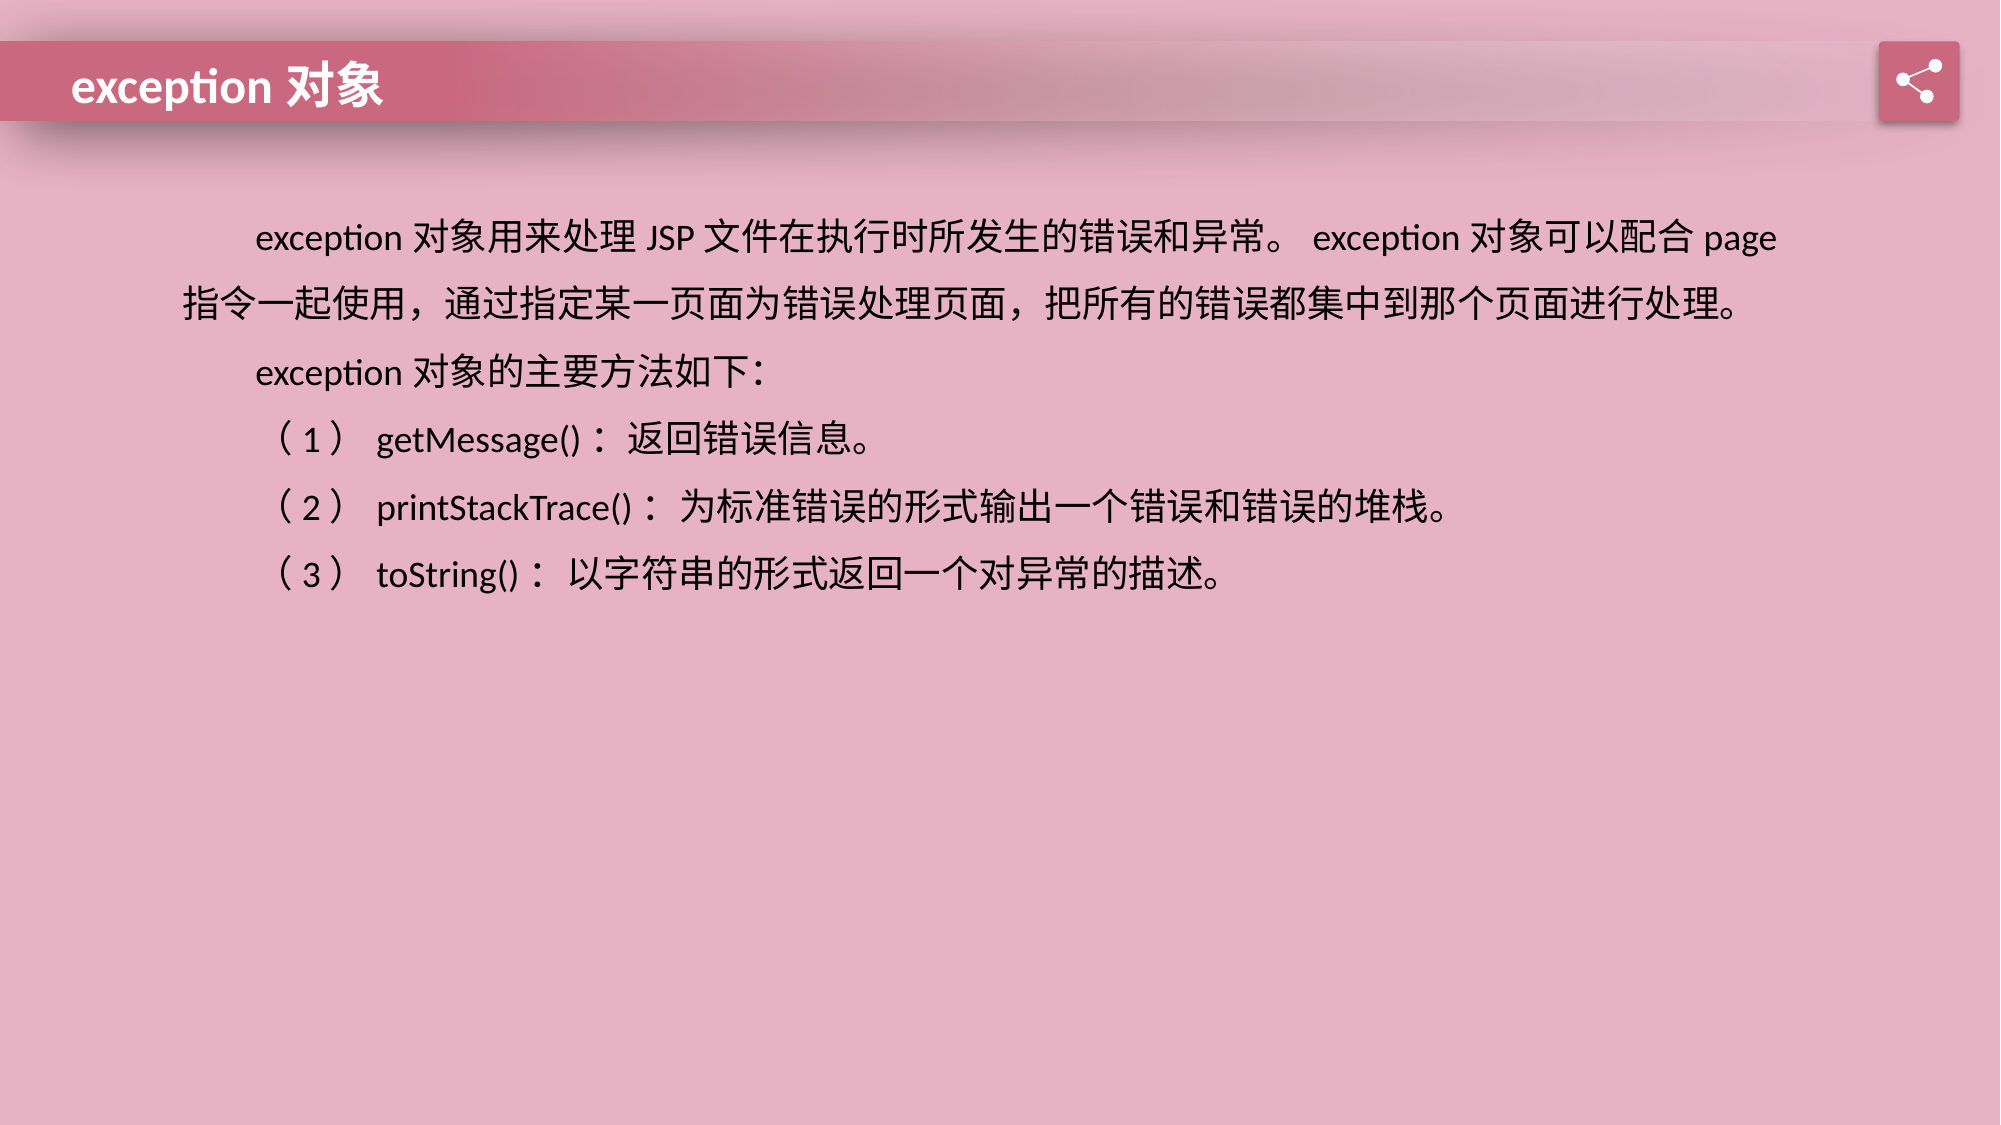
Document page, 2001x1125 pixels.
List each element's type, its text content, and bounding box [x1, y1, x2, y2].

text_box exception对象 [44, 46, 654, 121]
text_box exception对象用来处理JSP文件在执行时所发生的错误和异常。exception对象可以配合page指令一起使用，通过指定某一页面为错误处理页面，把所有的错误都集中到那个页面进行处理。 exception对象的主要方法如下： （1）getMessage()：返回错误信息。 （2）printStackTrace()：为标准错误的形式输出一个错误和错误的堆栈。 （3）toString()：以字符串的形式返回一个对异常的描述。 [167, 183, 1806, 603]
